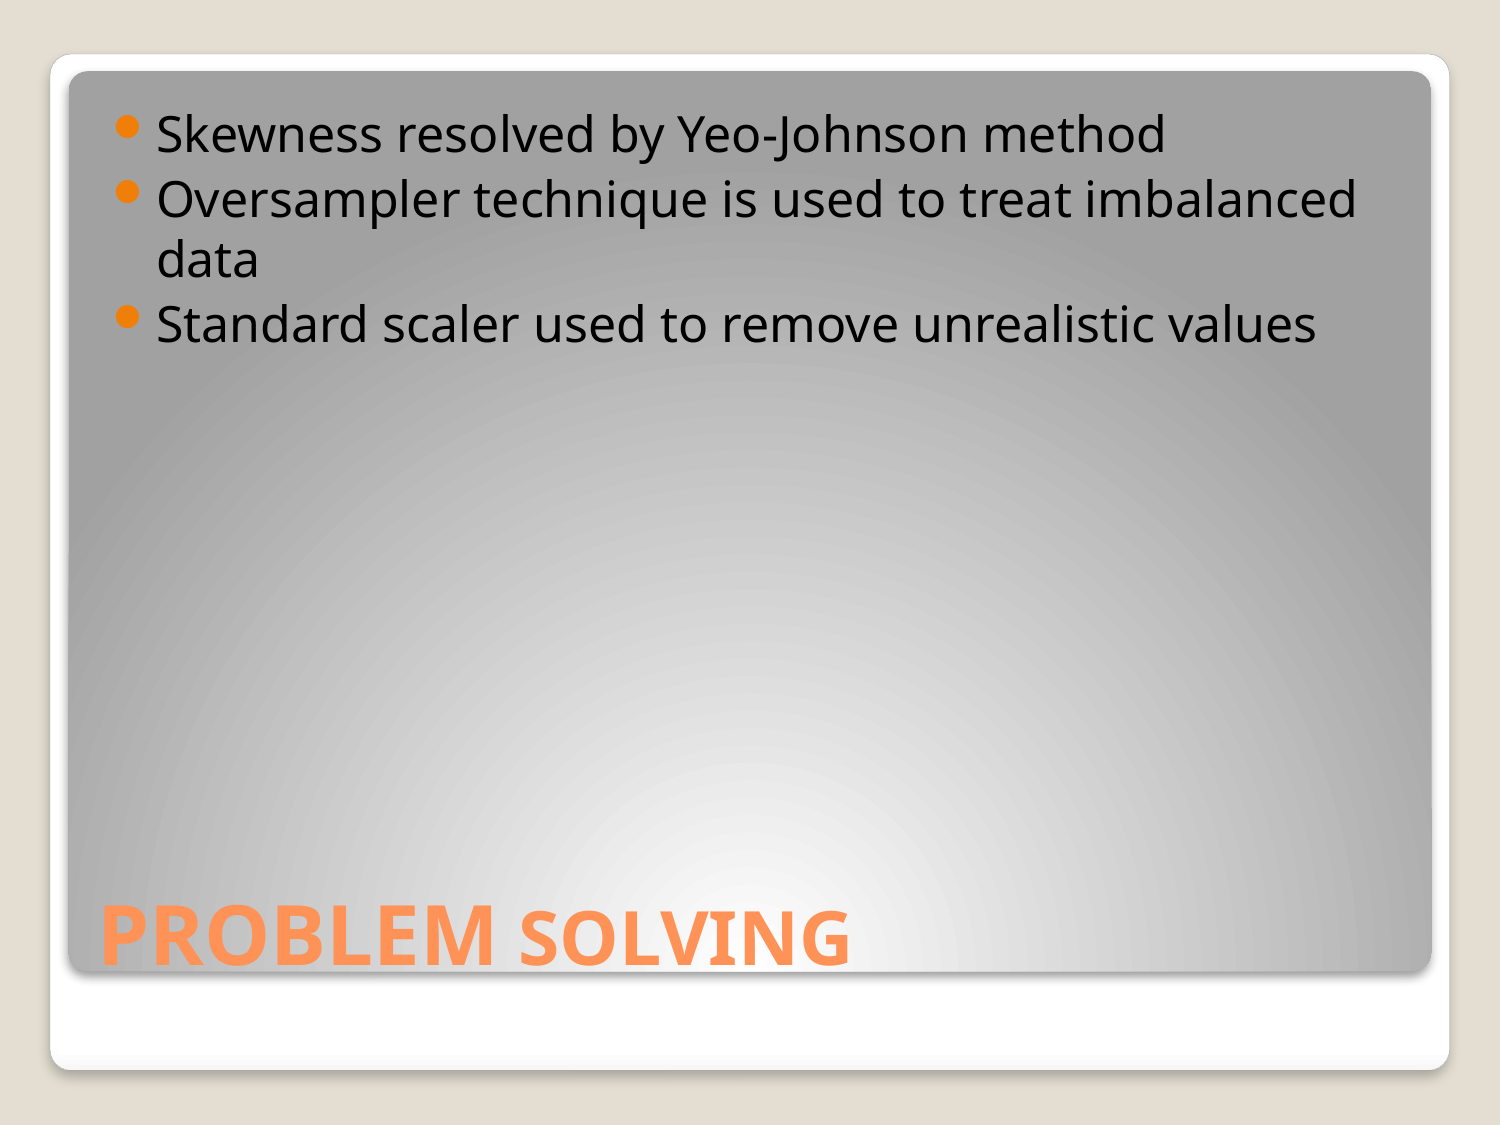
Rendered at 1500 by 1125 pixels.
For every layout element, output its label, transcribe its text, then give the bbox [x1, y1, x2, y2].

title PROBLEM SOLVING [82, 817, 1425, 990]
list Skewness resolved by Yeo-Johnson method Oversampler technique is used to treat imbalanced data Standard scaler used to remove unrealistic values [82, 86, 1425, 774]
